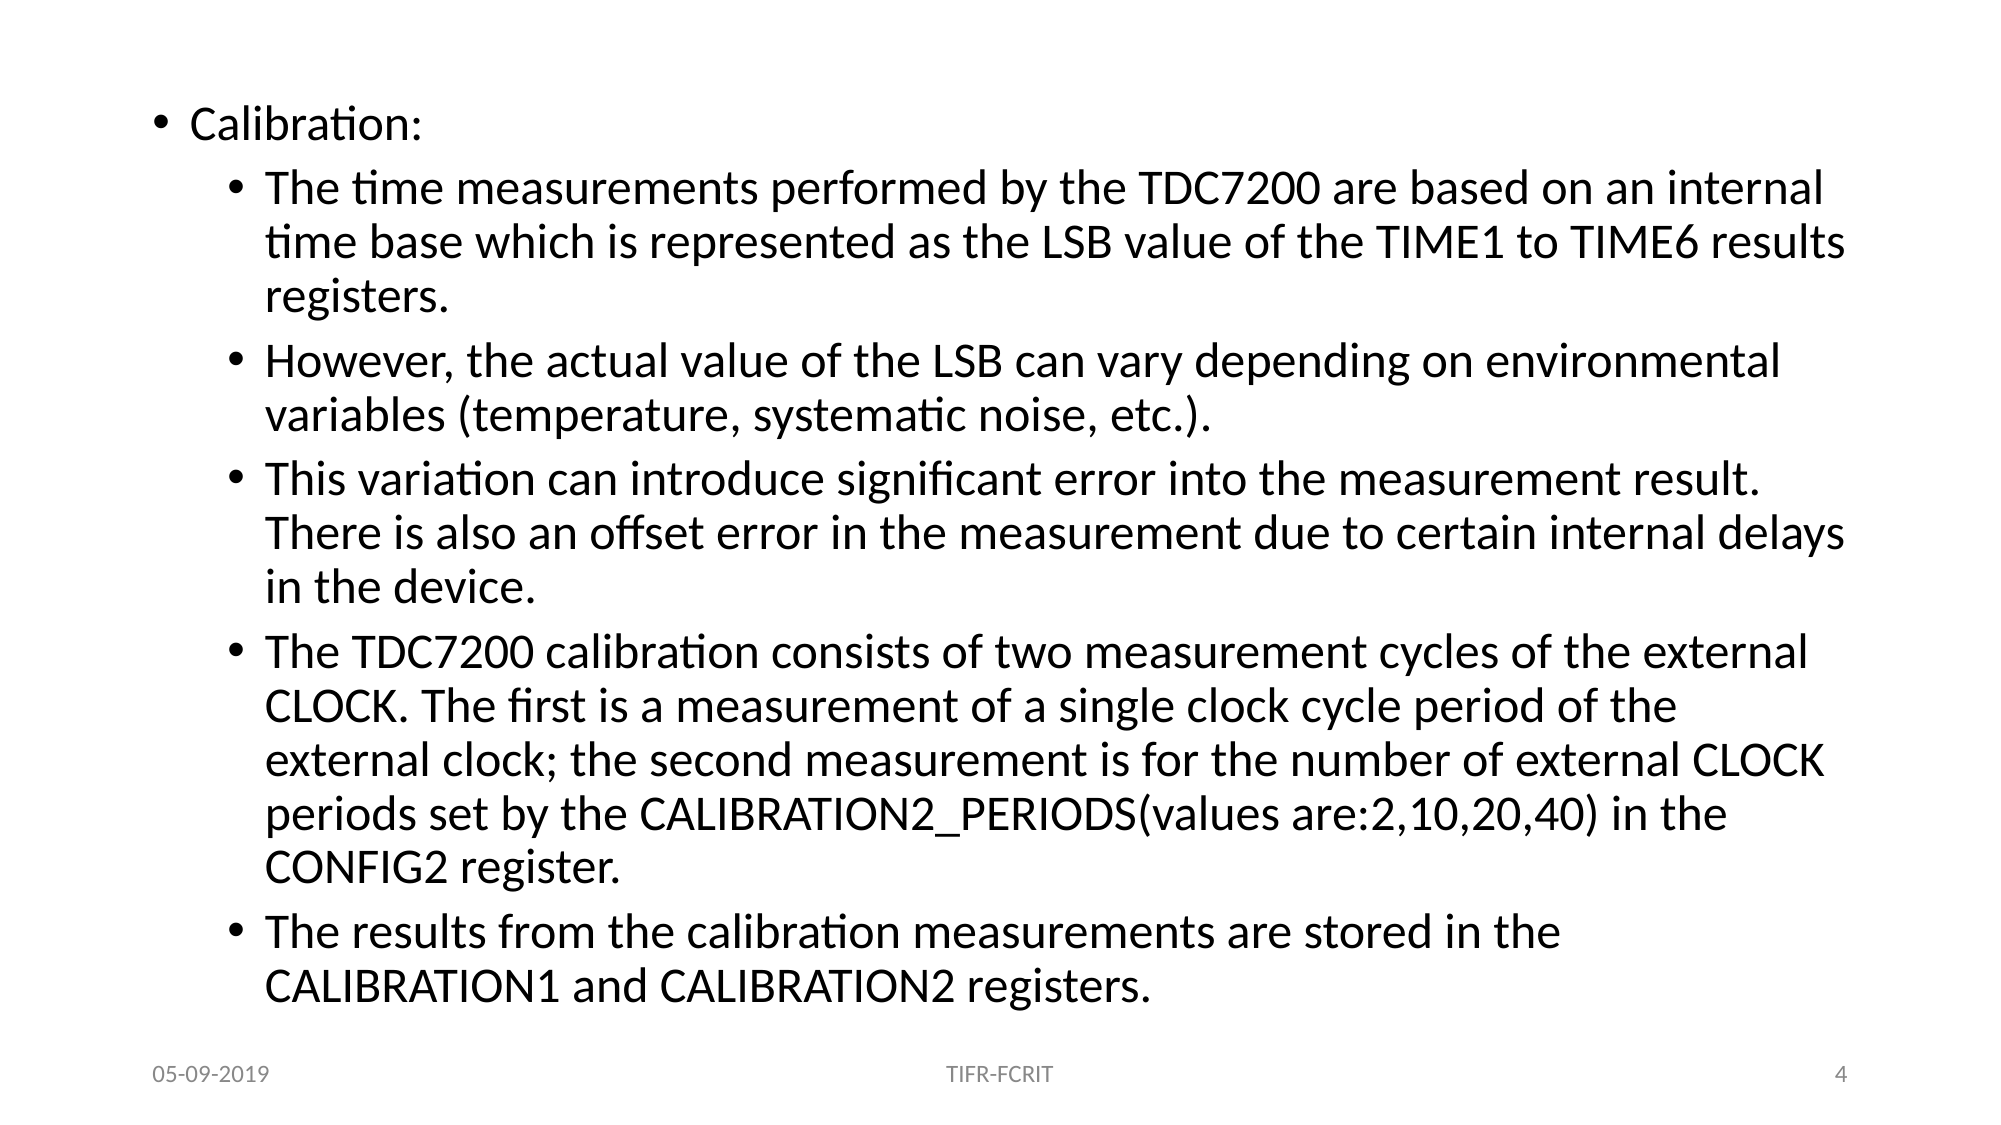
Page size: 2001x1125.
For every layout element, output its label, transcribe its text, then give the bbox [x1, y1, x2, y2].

slide_number ‹#› [1412, 1042, 1863, 1103]
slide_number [137, 1042, 588, 1103]
list Calibration: The time measurements performed by the TDC7200 are based on an internal time base which is represented as the LSB value of the TIME1 to TIME6 results registers. However, the actual value of the LSB can vary depending on environmental variables (temperature, systematic noise, etc.). This variation can introduce significant error into the measurement result. There is also an offset error in the measurement due to certain internal delays in the device. The TDC7200 calibration consists of two measurement cycles of the external CLOCK. The first is a measurement of a single clock cycle period of the external clock; the second measurement is for the number of external CLOCK periods set by the CALIBRATION2_PERIODS(values are:2,10,20,40) in the CONFIG2 register. The results from the calibration measurements are stored in the CALIBRATION1 and CALIBRATION2 registers. [137, 90, 1863, 1014]
footer TIFR-FCRIT [662, 1042, 1338, 1103]
